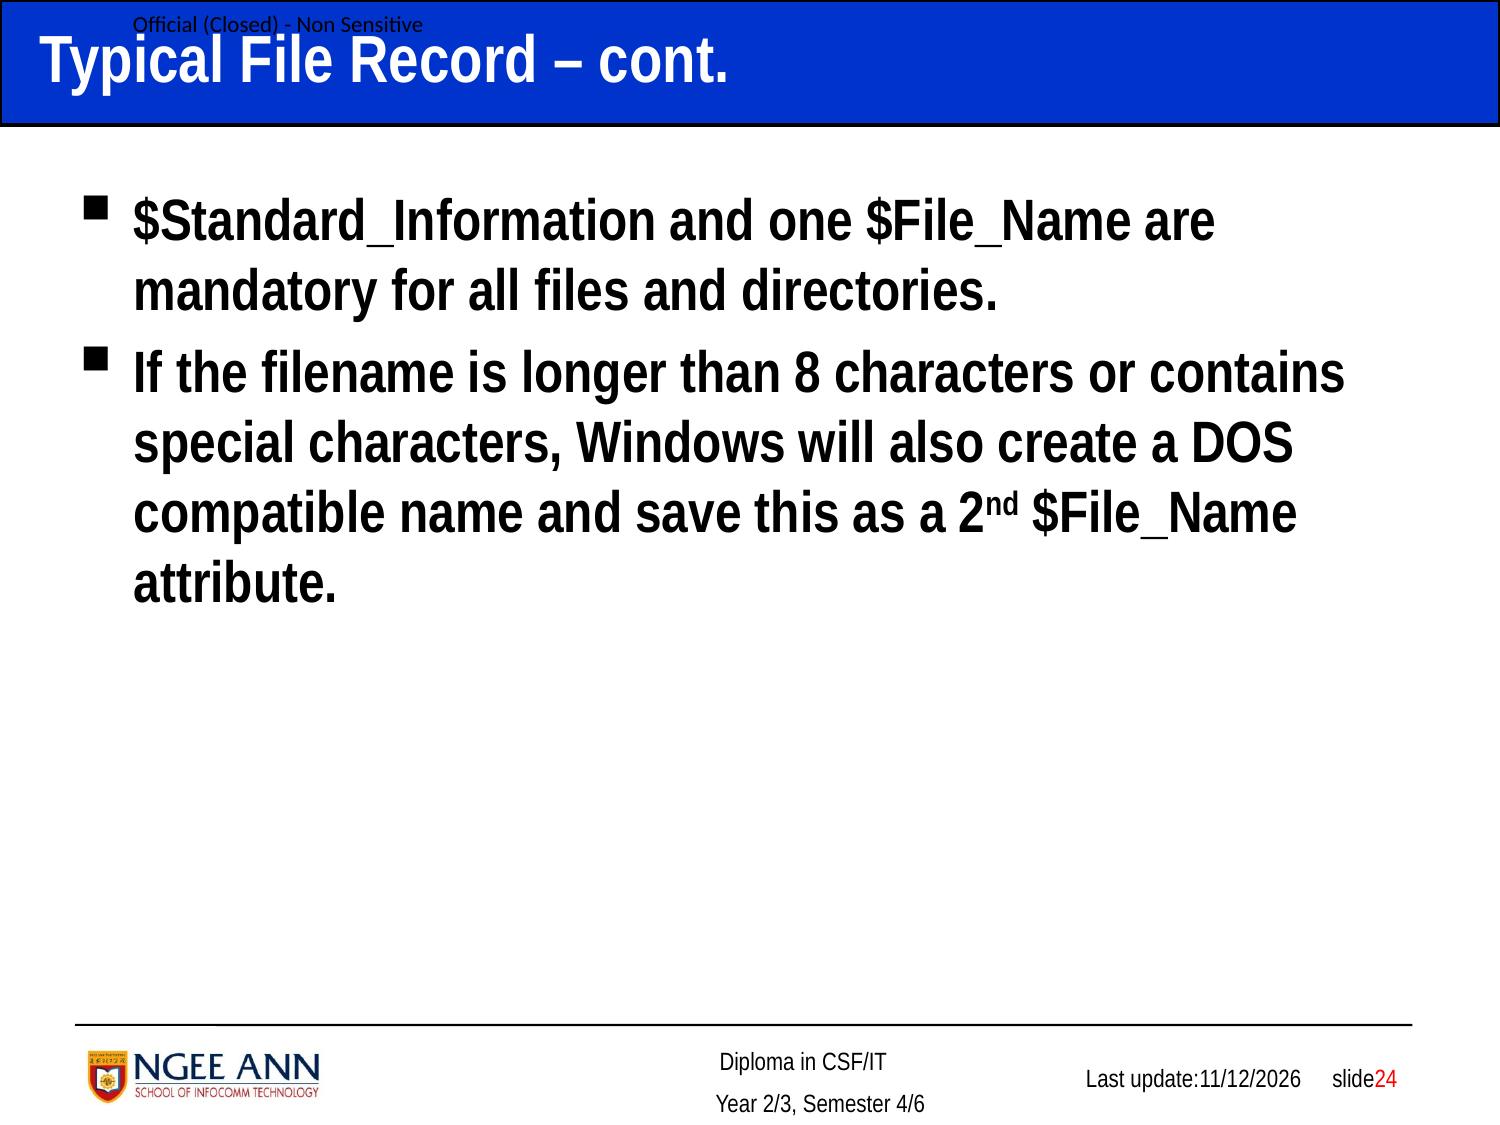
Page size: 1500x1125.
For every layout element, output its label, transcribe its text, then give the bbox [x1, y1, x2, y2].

title Typical File Record – cont. [23, 0, 1500, 115]
slide_number slide24 [1099, 1037, 1413, 1101]
list $Standard_Information and one $File_Name are mandatory for all files and directories. If the filename is longer than 8 characters or contains special characters, Windows will also create a DOS compatible name and save this as a 2nd $File_Name attribute. [62, 174, 1401, 1026]
picture [62, 1028, 344, 1125]
